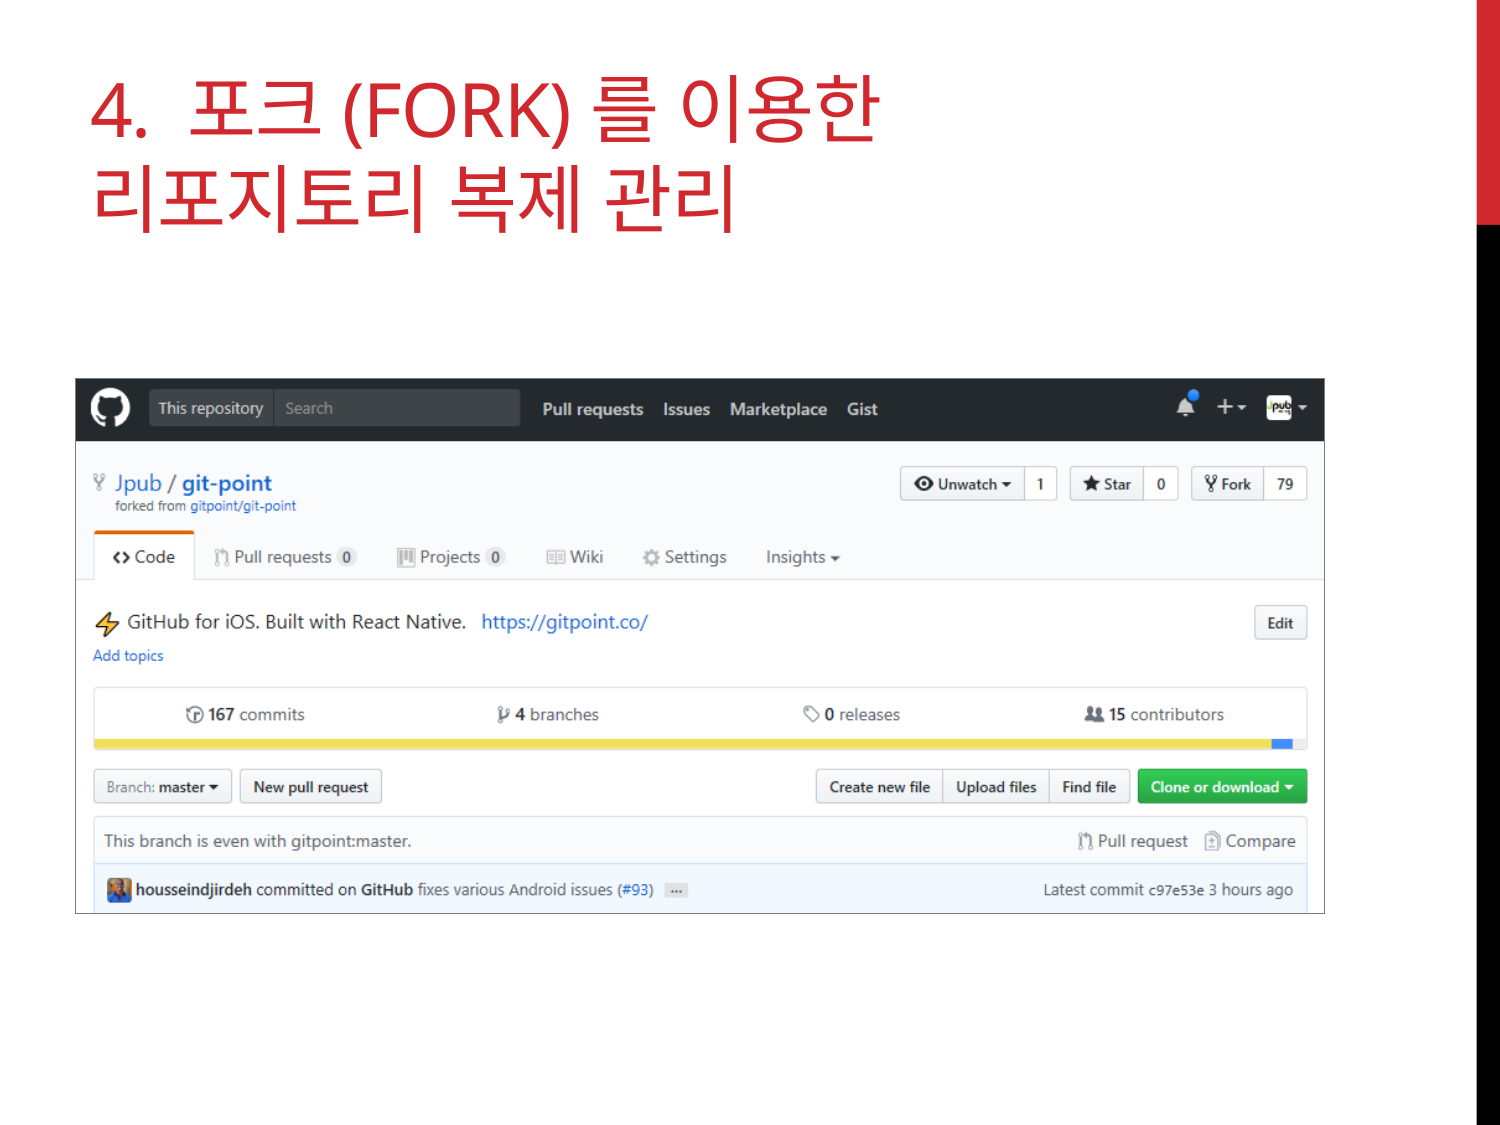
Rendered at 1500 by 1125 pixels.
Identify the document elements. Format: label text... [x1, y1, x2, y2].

title 4. 포크(Fork)를 이용한 리포지토리 복제 관리 [75, 25, 1025, 250]
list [74, 378, 1326, 915]
